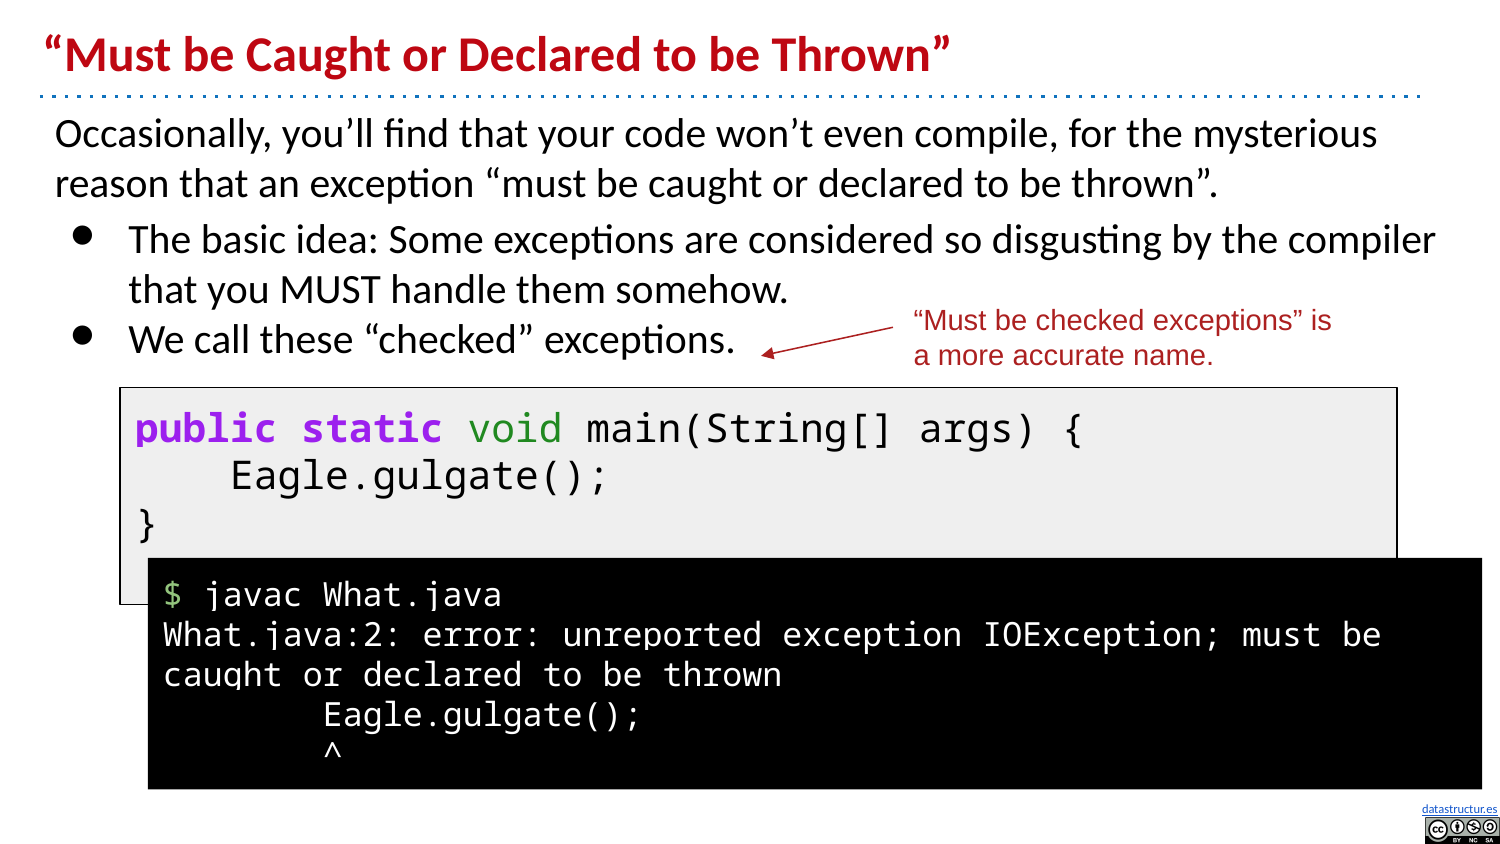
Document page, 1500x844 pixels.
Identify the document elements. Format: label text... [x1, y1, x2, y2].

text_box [760, 285, 1370, 370]
text_box public static void main(String[] args) { Eagle.gulgate(); } [120, 387, 1398, 605]
list The basic idea: Some exceptions are considered so disgusting by the compiler that you MUST handle them somehow. We call these “checked” exceptions. [38, 196, 1454, 381]
text_box $ javac What.java What.java:2: error: unreported exception IOException; must be caught or declared to be thrown Eagle.gulgate(); ^ [147, 557, 1483, 790]
title “Must be Caught or Declared to be Thrown” [27, 15, 1378, 97]
picture [1425, 817, 1500, 844]
list Occasionally, you’ll find that your code won’t even compile, for the mysterious reason that an exception “must be caught or declared to be thrown”. [39, 91, 1455, 469]
